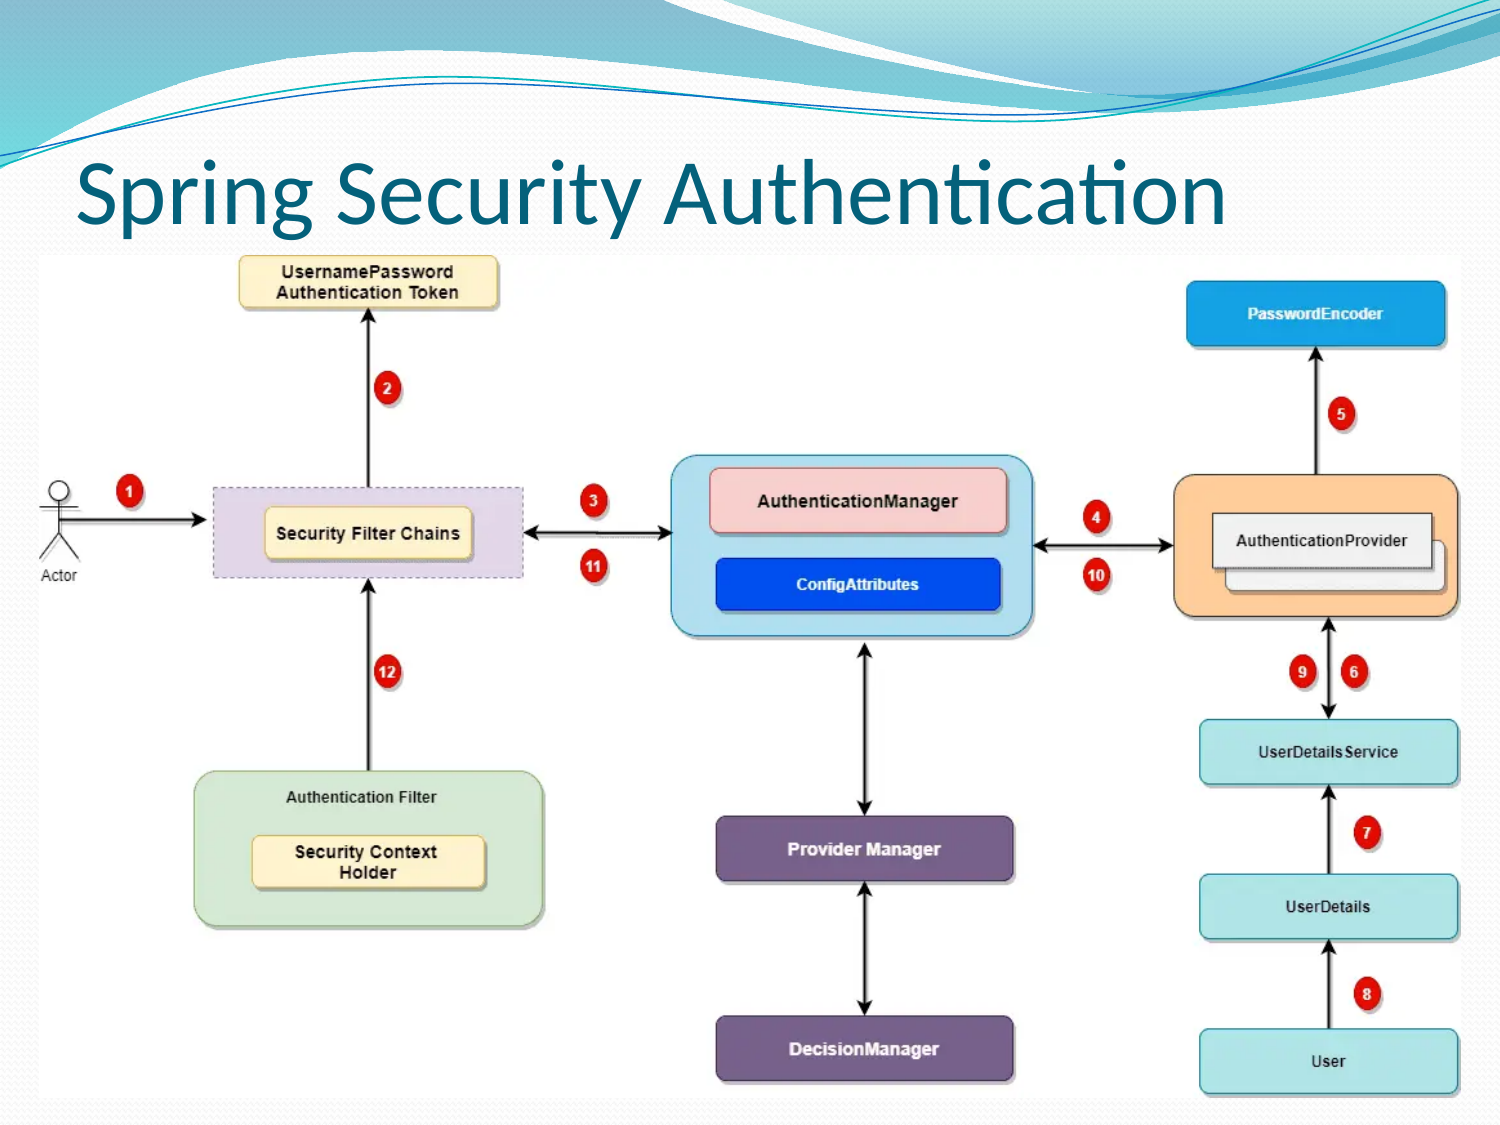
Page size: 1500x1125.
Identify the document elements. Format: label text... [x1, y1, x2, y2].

picture [39, 255, 1461, 1098]
title Spring Security Authentication [75, 115, 1425, 244]
